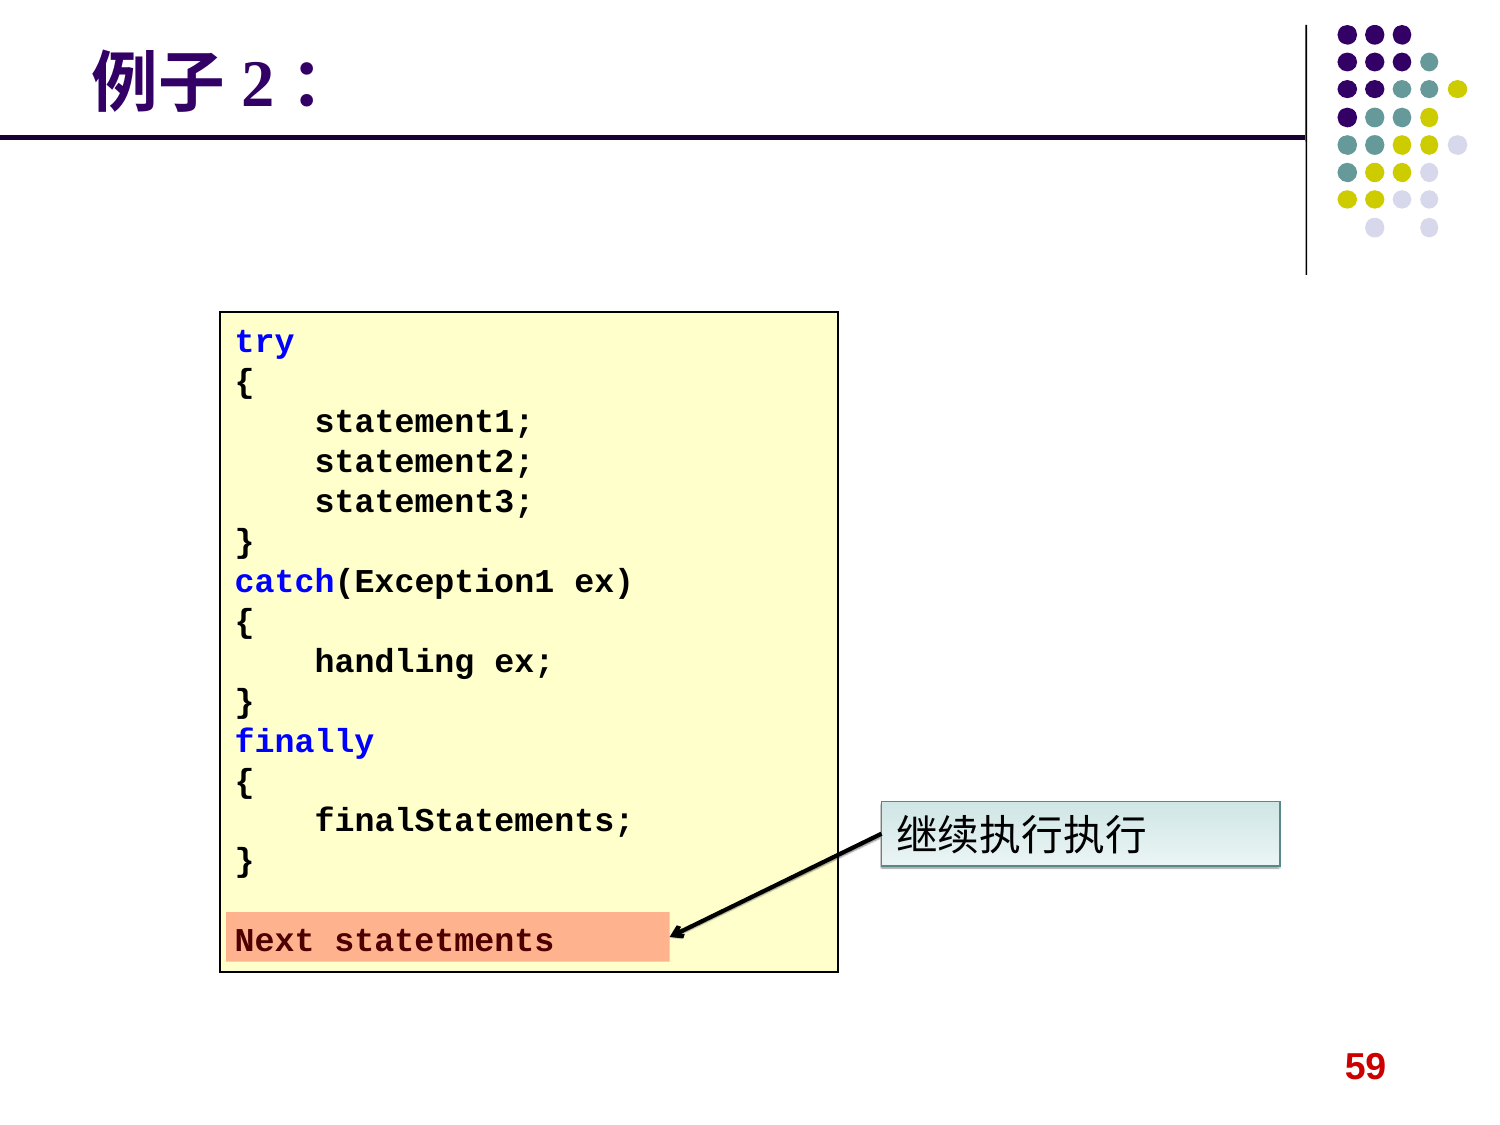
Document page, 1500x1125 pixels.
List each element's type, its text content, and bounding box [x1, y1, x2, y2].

text_box try { statement1; statement2; statement3; } catch(Exception1 ex) { handling ex; } finally { finalStatements; } Next statetments [219, 312, 839, 972]
text_box 继续执行执行 [881, 801, 1281, 867]
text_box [669, 833, 882, 938]
text_box [226, 912, 670, 962]
title 例子2： [76, 31, 1306, 128]
